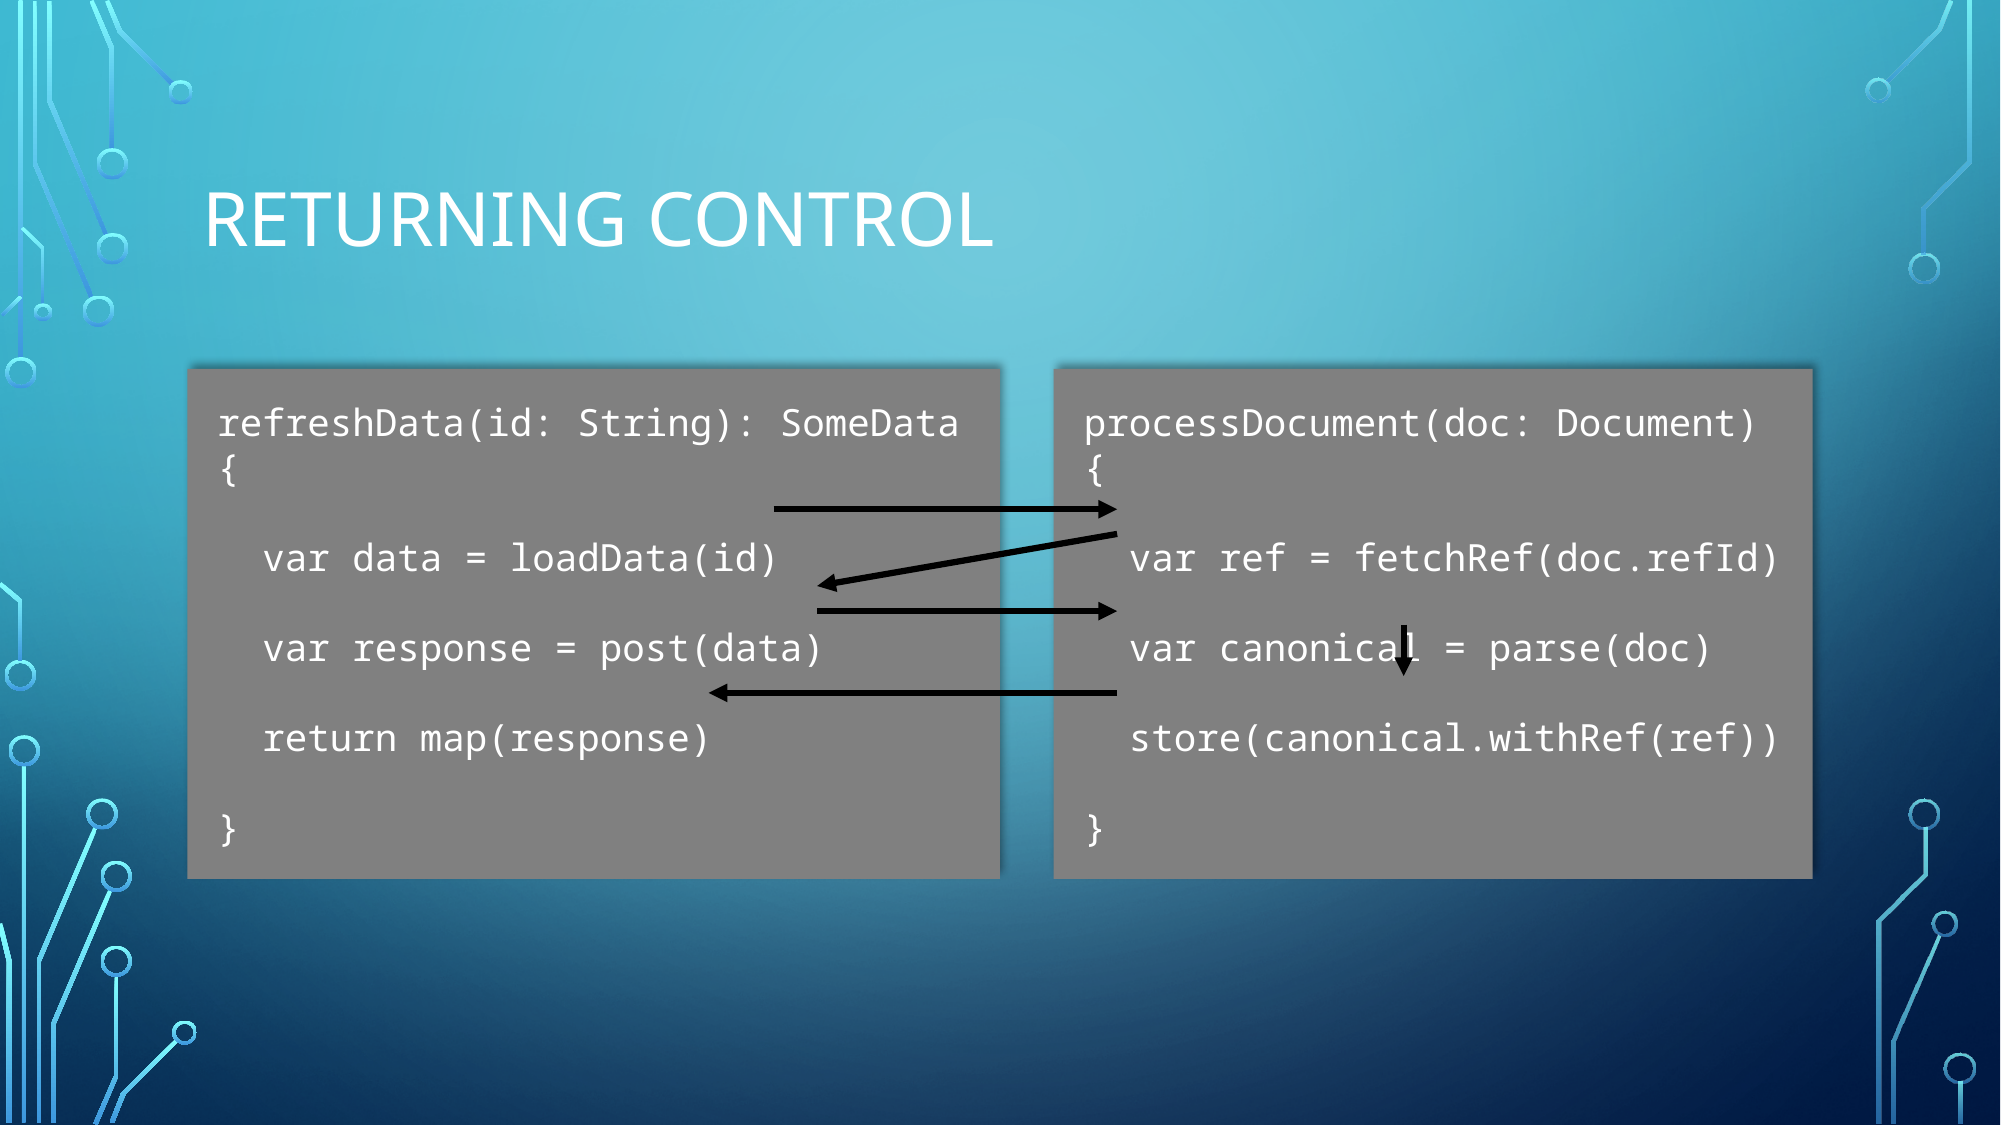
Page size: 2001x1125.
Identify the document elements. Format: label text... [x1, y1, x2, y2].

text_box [816, 533, 1118, 587]
title returning control [187, 101, 1813, 344]
text_box refreshData(id: String): SomeData { var data = loadData(id) var response = post(data) return map(response) } [187, 368, 1000, 879]
text_box processDocument(doc: Document) { var ref = fetchRef(doc.refId) var canonical = parse(doc) store(canonical.withRef(ref)) } [1053, 368, 1813, 879]
